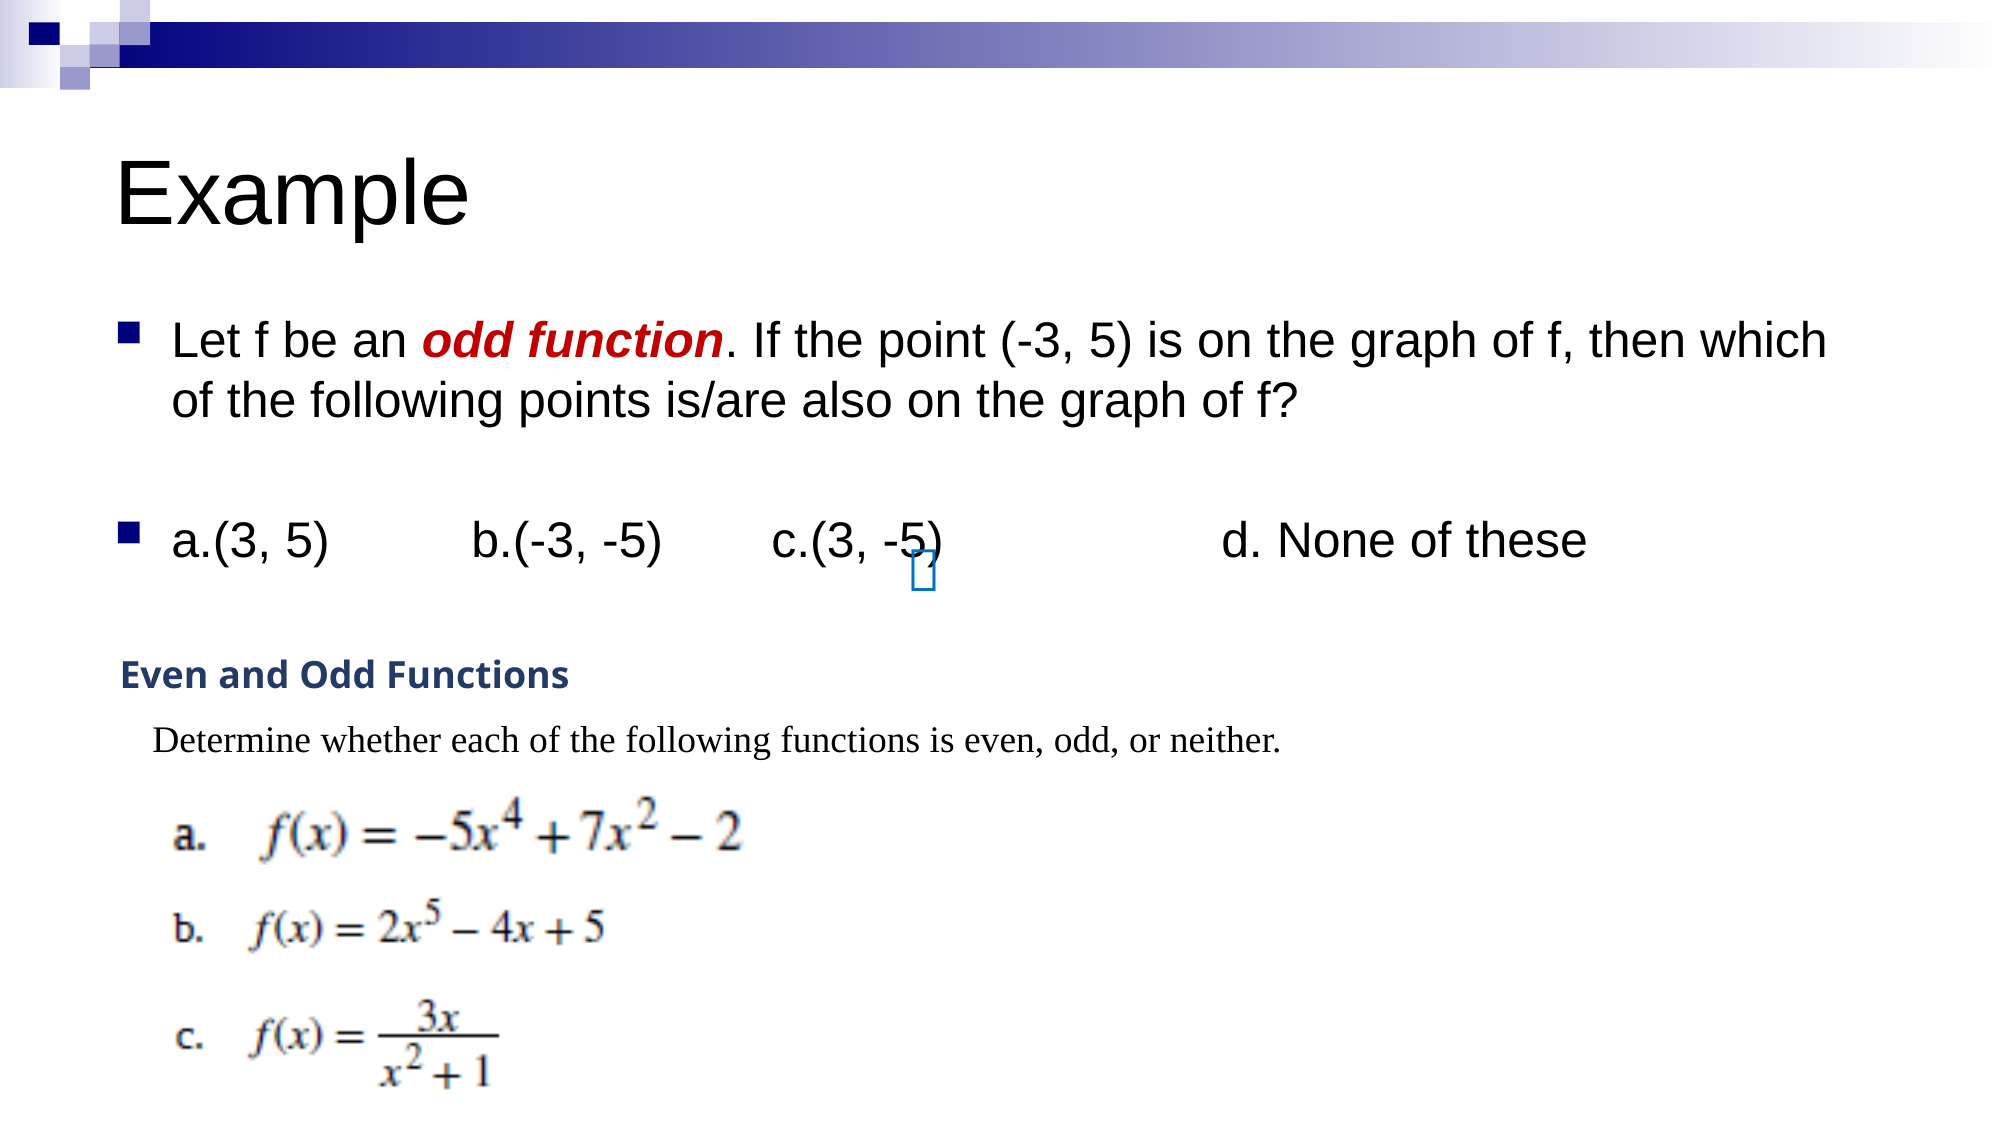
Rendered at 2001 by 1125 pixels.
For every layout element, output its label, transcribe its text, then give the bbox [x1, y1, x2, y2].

picture [137, 791, 762, 1113]
text_box Even and Odd Functions [104, 643, 586, 704]
list Let f be an odd function. If the point (-3, 5) is on the graph of f, then which of the following points is/are also on the graph of f? a.(3, 5) b.(-3, -5) c.(3, -5) d. None of these [99, 299, 1900, 938]
text_box Determine whether each of the following functions is even, odd, or neither. [137, 708, 1475, 768]
title Example [99, 75, 1900, 299]
text_box  [892, 525, 963, 610]
